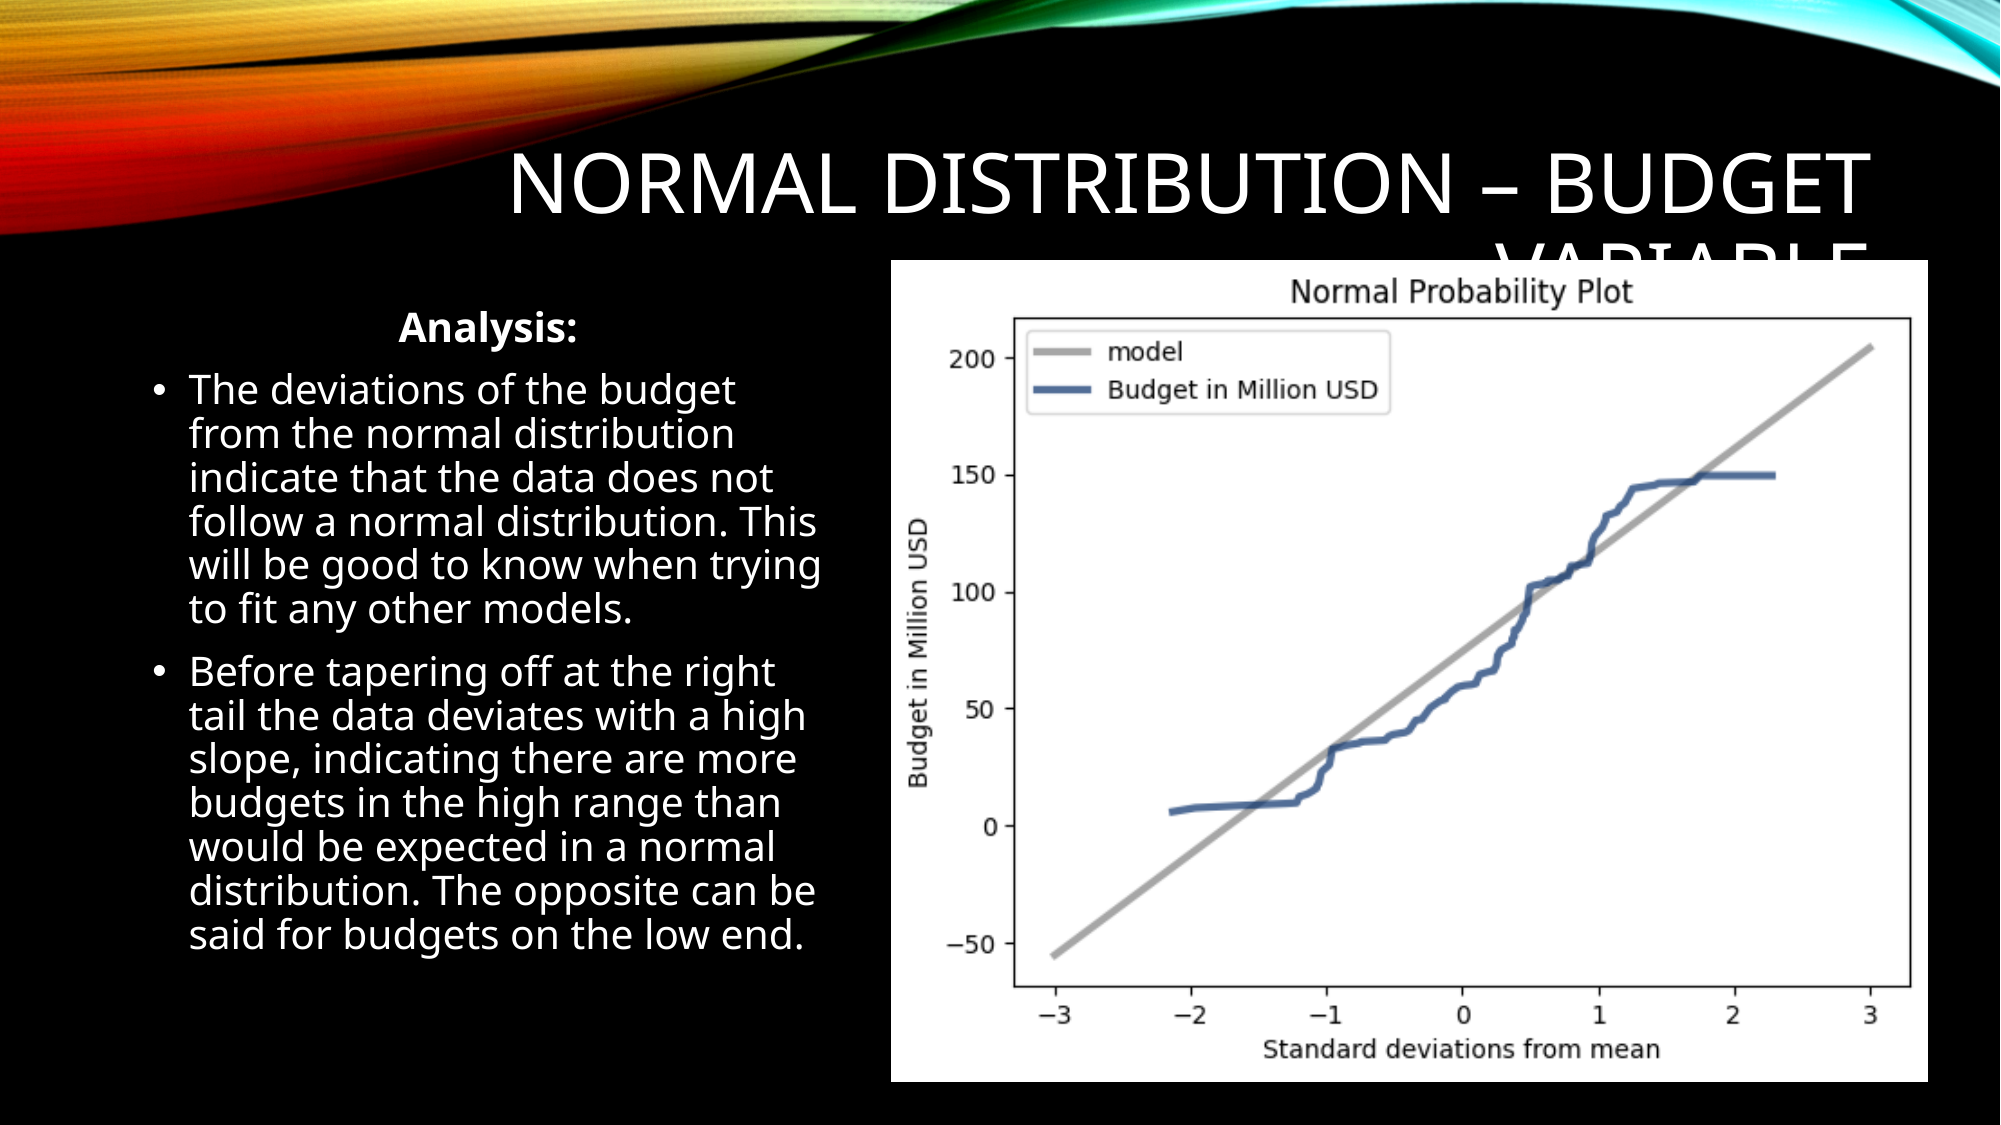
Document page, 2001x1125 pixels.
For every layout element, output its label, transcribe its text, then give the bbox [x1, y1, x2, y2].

list Analysis: The deviations of the budget from the normal distribution indicate that the data does not follow a normal distribution. This will be good to know when trying to fit any other models. Before tapering off at the right tail the data deviates with a high slope, indicating there are more budgets in the high range than would be expected in a normal distribution. The opposite can be said for budgets on the low end. [137, 299, 839, 1014]
picture [890, 259, 1929, 1083]
title Normal Distribution – Budget variable [474, 125, 1888, 338]
picture [0, 0, 2000, 237]
